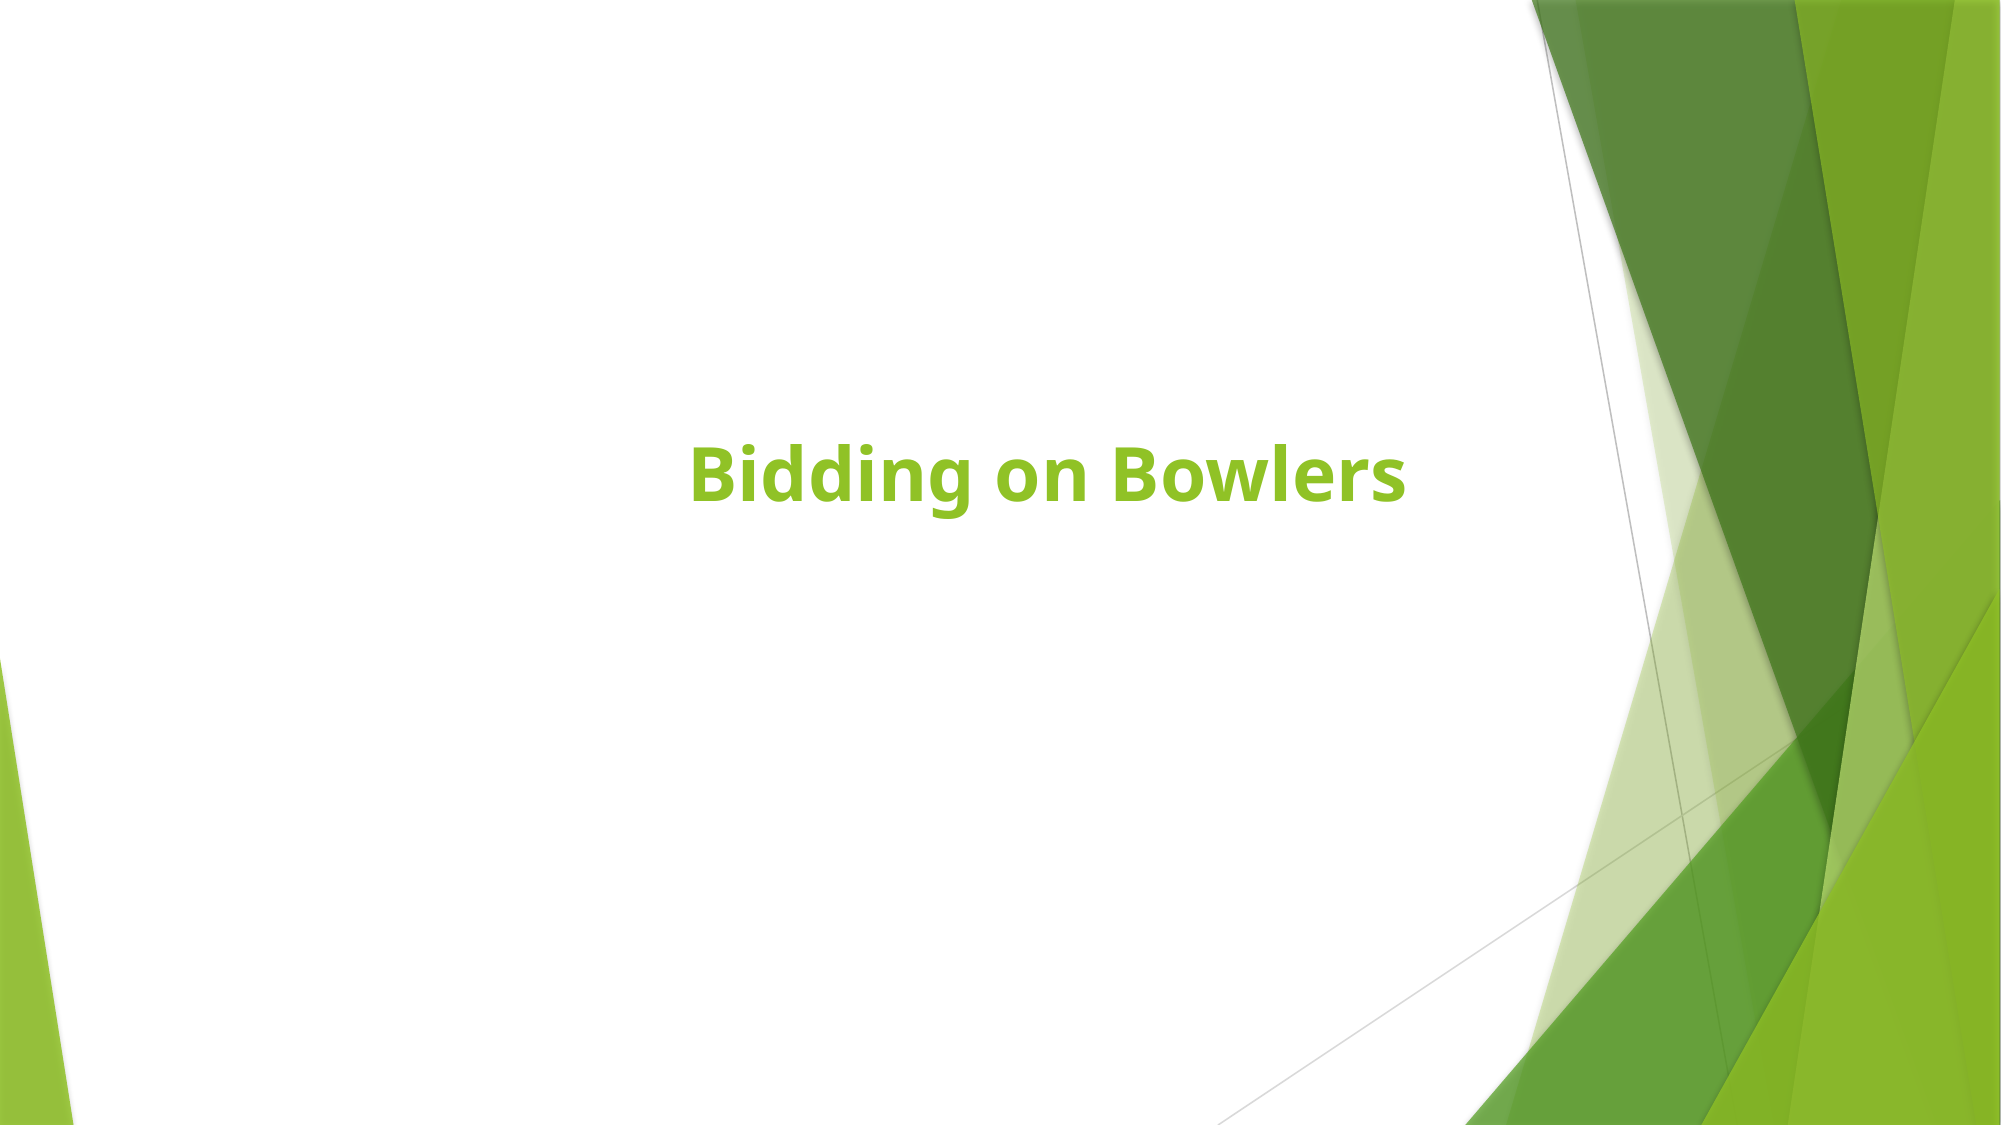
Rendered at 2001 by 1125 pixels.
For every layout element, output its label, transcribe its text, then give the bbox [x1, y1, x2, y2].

title Bidding on Bowlers [185, 418, 1911, 637]
